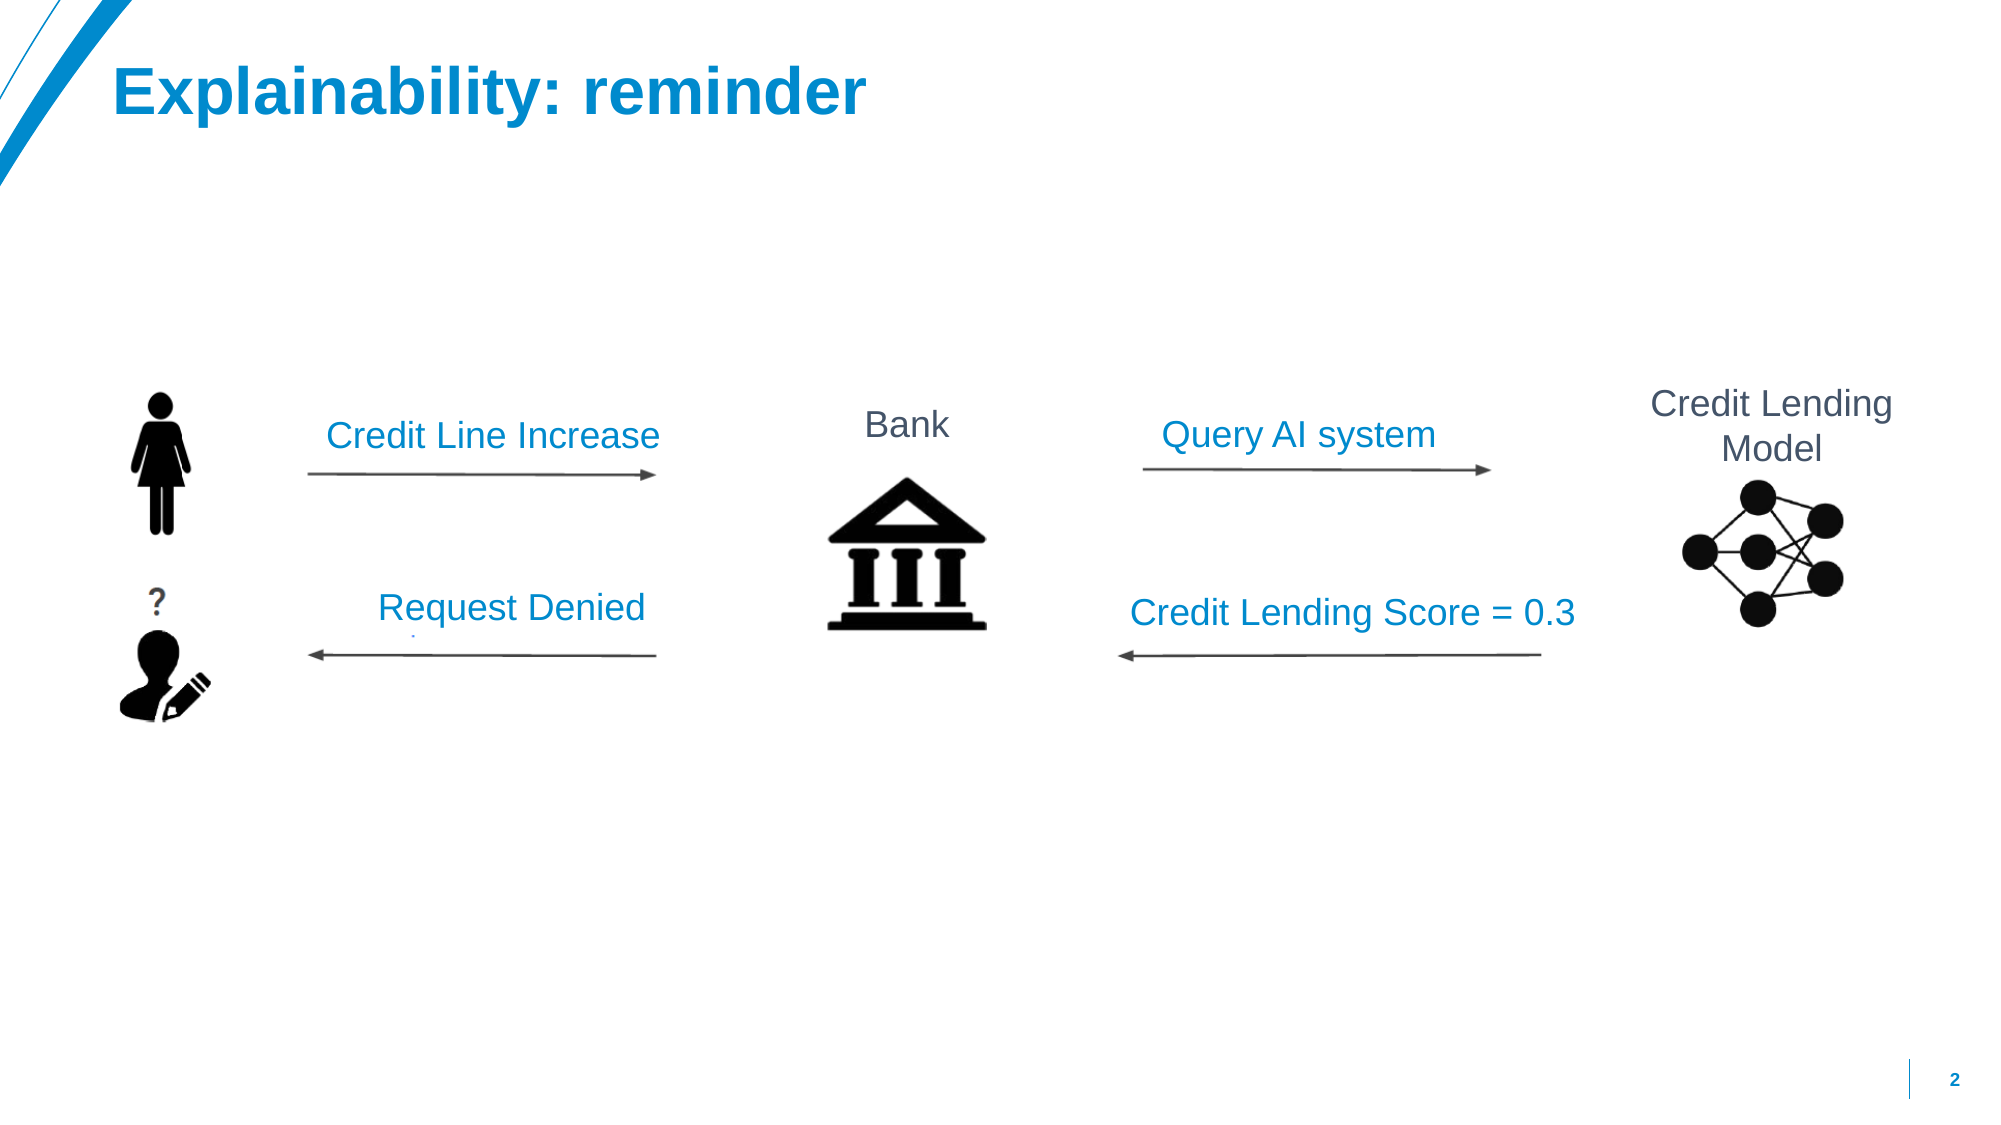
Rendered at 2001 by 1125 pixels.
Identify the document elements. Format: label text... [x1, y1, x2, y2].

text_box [32, 344, 1981, 742]
slide_number 2 [1910, 1049, 1976, 1110]
title Explainability: reminder [97, 49, 1915, 268]
